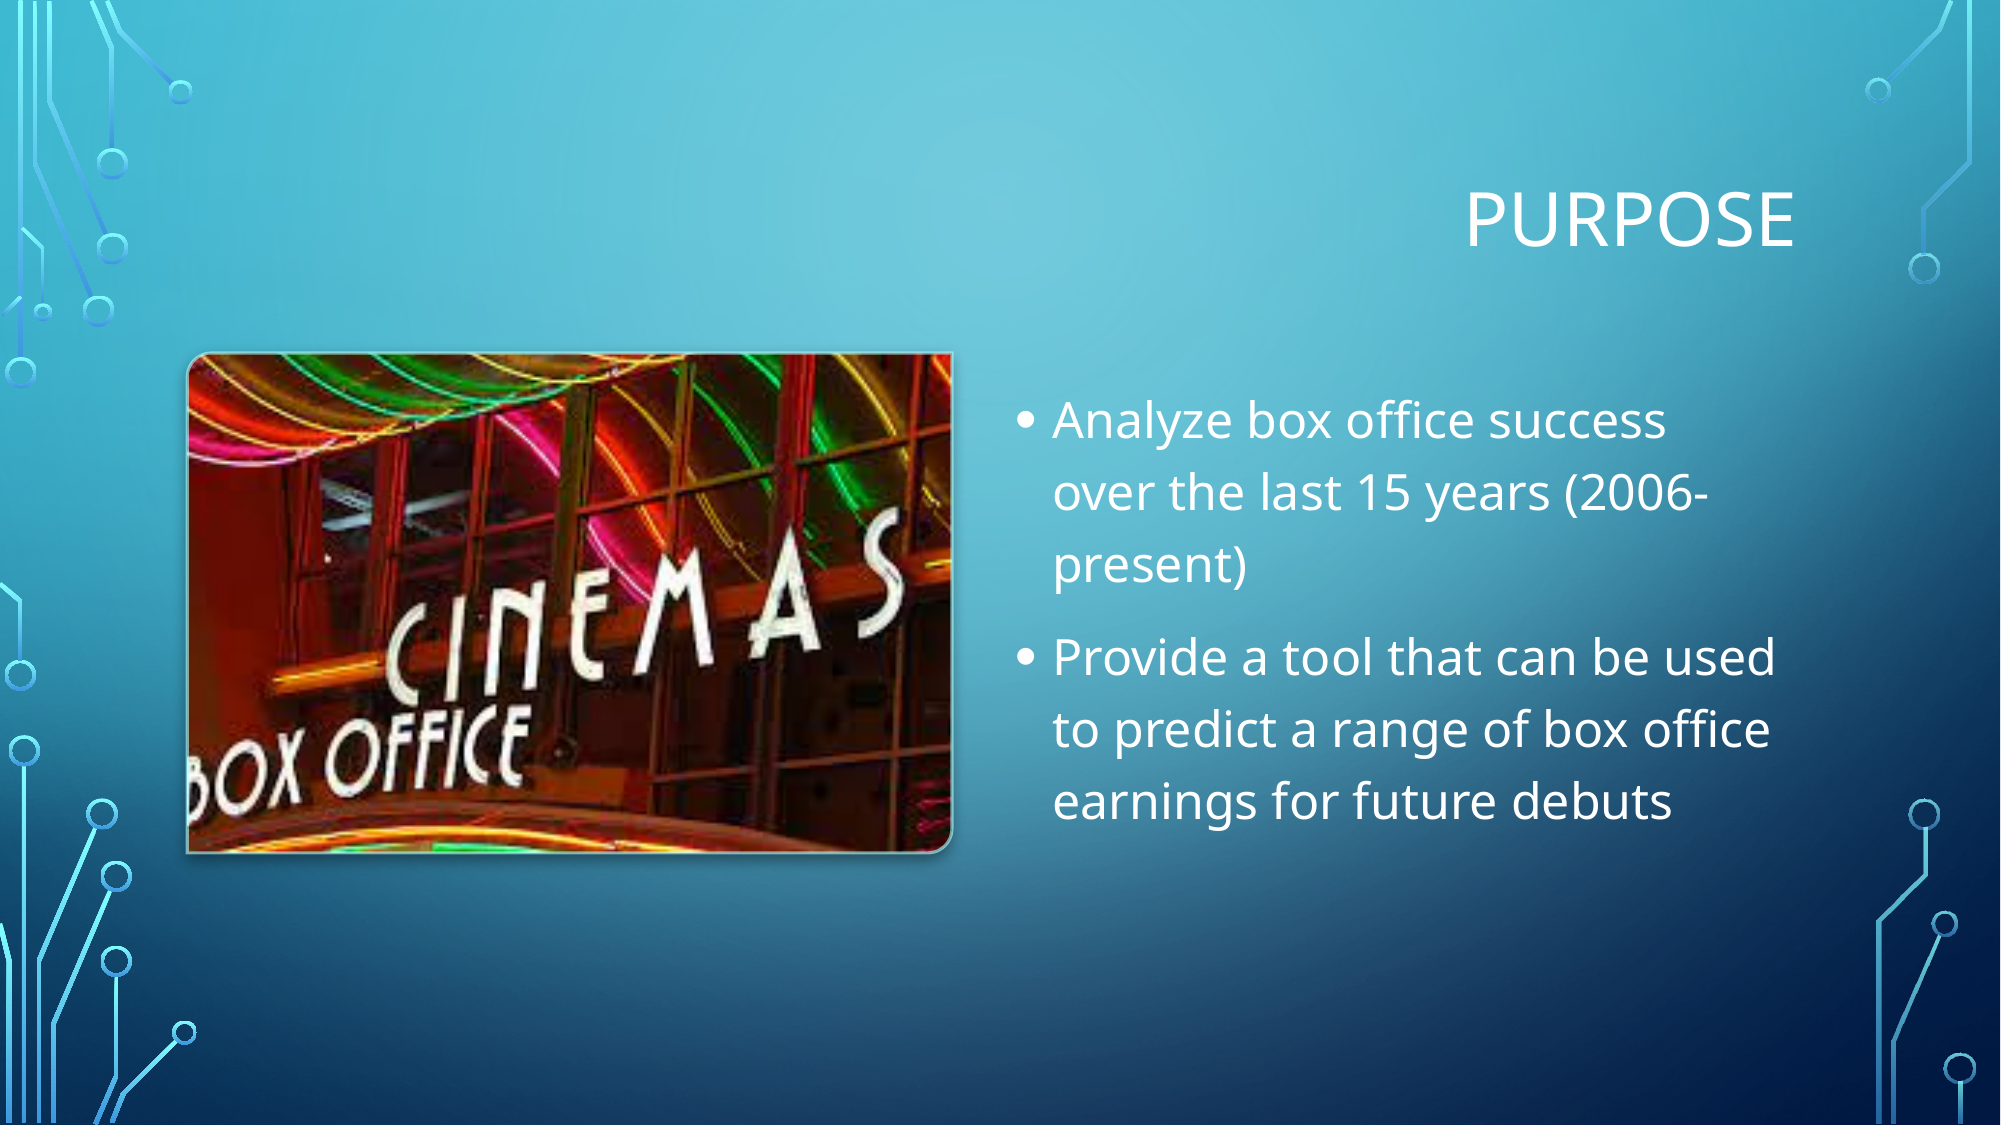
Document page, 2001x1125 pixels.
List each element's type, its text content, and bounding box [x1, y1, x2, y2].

picture [186, 352, 953, 854]
title Purpose [187, 101, 1813, 344]
list Analyze box office success over the last 15 years (2006-present) Provide a tool that can be used to predict a range of box office earnings for future debuts [999, 312, 1795, 894]
